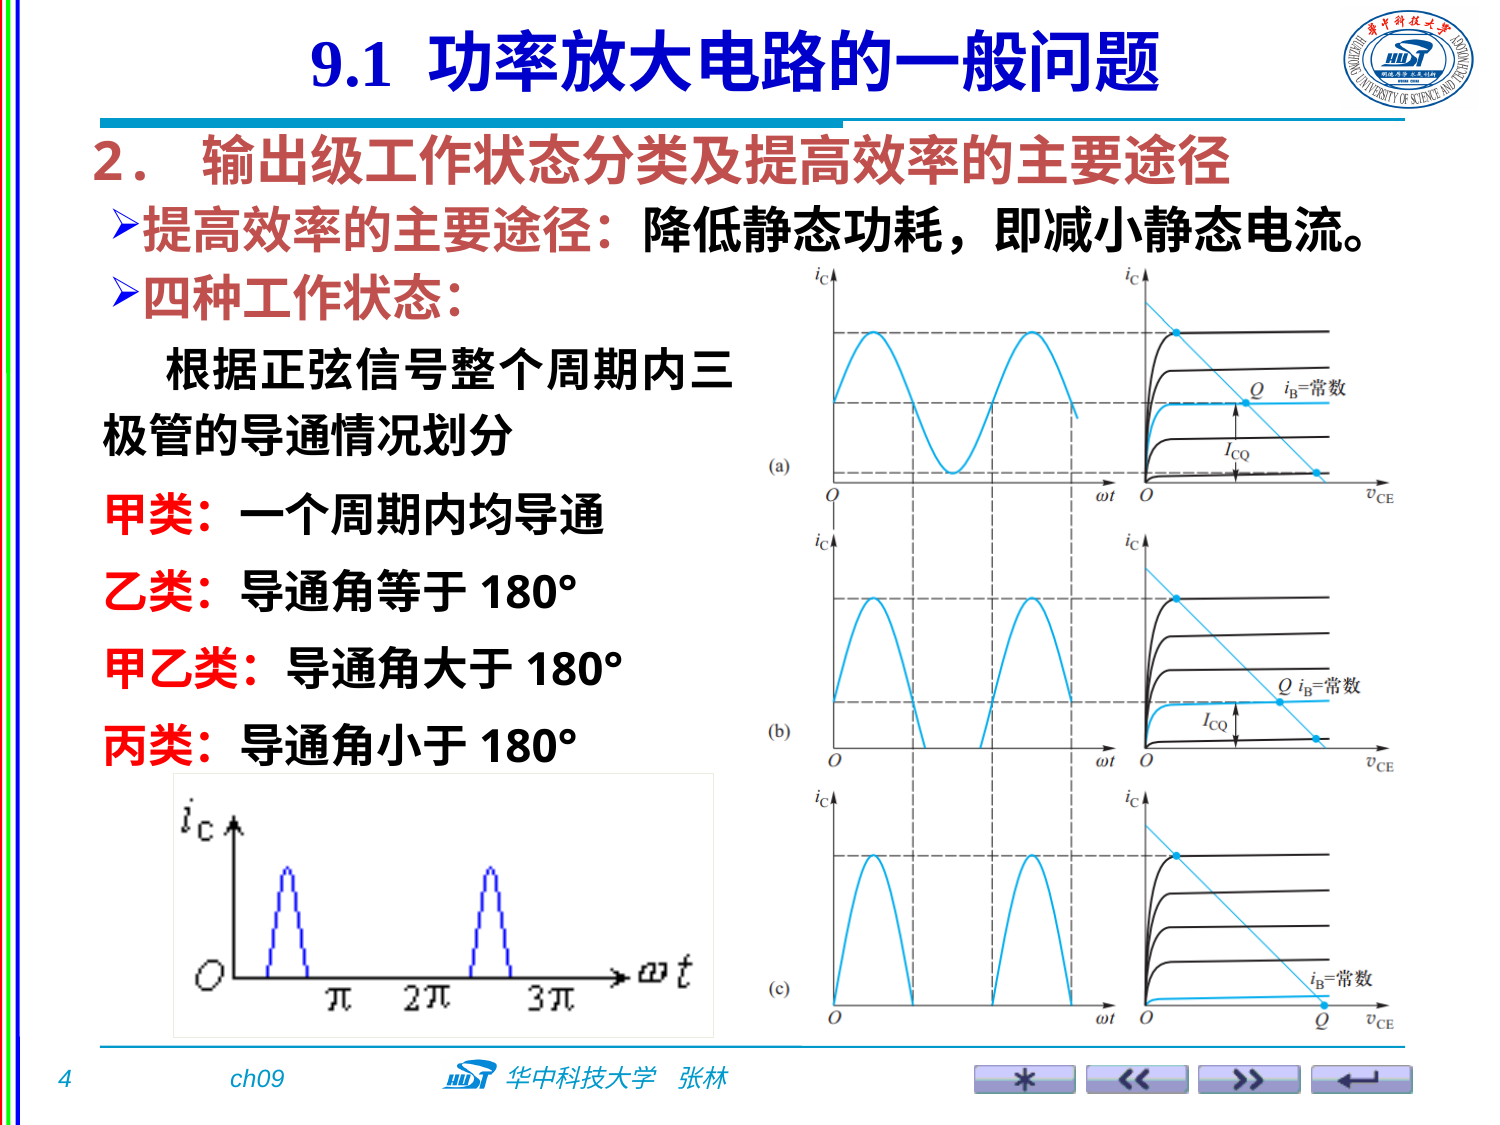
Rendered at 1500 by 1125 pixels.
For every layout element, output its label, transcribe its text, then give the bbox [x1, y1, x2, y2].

picture [974, 1065, 1076, 1094]
picture [1311, 1065, 1413, 1094]
text_box 四种工作状态： [94, 259, 682, 322]
text_box 甲乙类：导通角大于180° [87, 615, 754, 692]
picture [1086, 1065, 1189, 1094]
text_box 乙类：导通角等于180° [87, 549, 754, 615]
picture [759, 255, 1405, 1044]
text_box 丙类：导通角小于180° [87, 692, 754, 779]
picture [441, 1059, 497, 1089]
text_box 提高效率的主要途径：降低静态功耗，即减小静态电流。 [94, 191, 1435, 267]
text_box 9.1 功率放大电路的一般问题 [245, 12, 1227, 108]
text_box 2. 输出级工作状态分类及提高效率的主要途径 [76, 114, 1435, 204]
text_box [174, 774, 713, 1037]
picture [1340, 7, 1479, 111]
text_box 甲类：一个周期内均导通 [87, 461, 754, 549]
text_box 根据正弦信号整个周期内三极管的导通情况划分 [87, 322, 750, 461]
picture [1198, 1065, 1301, 1094]
